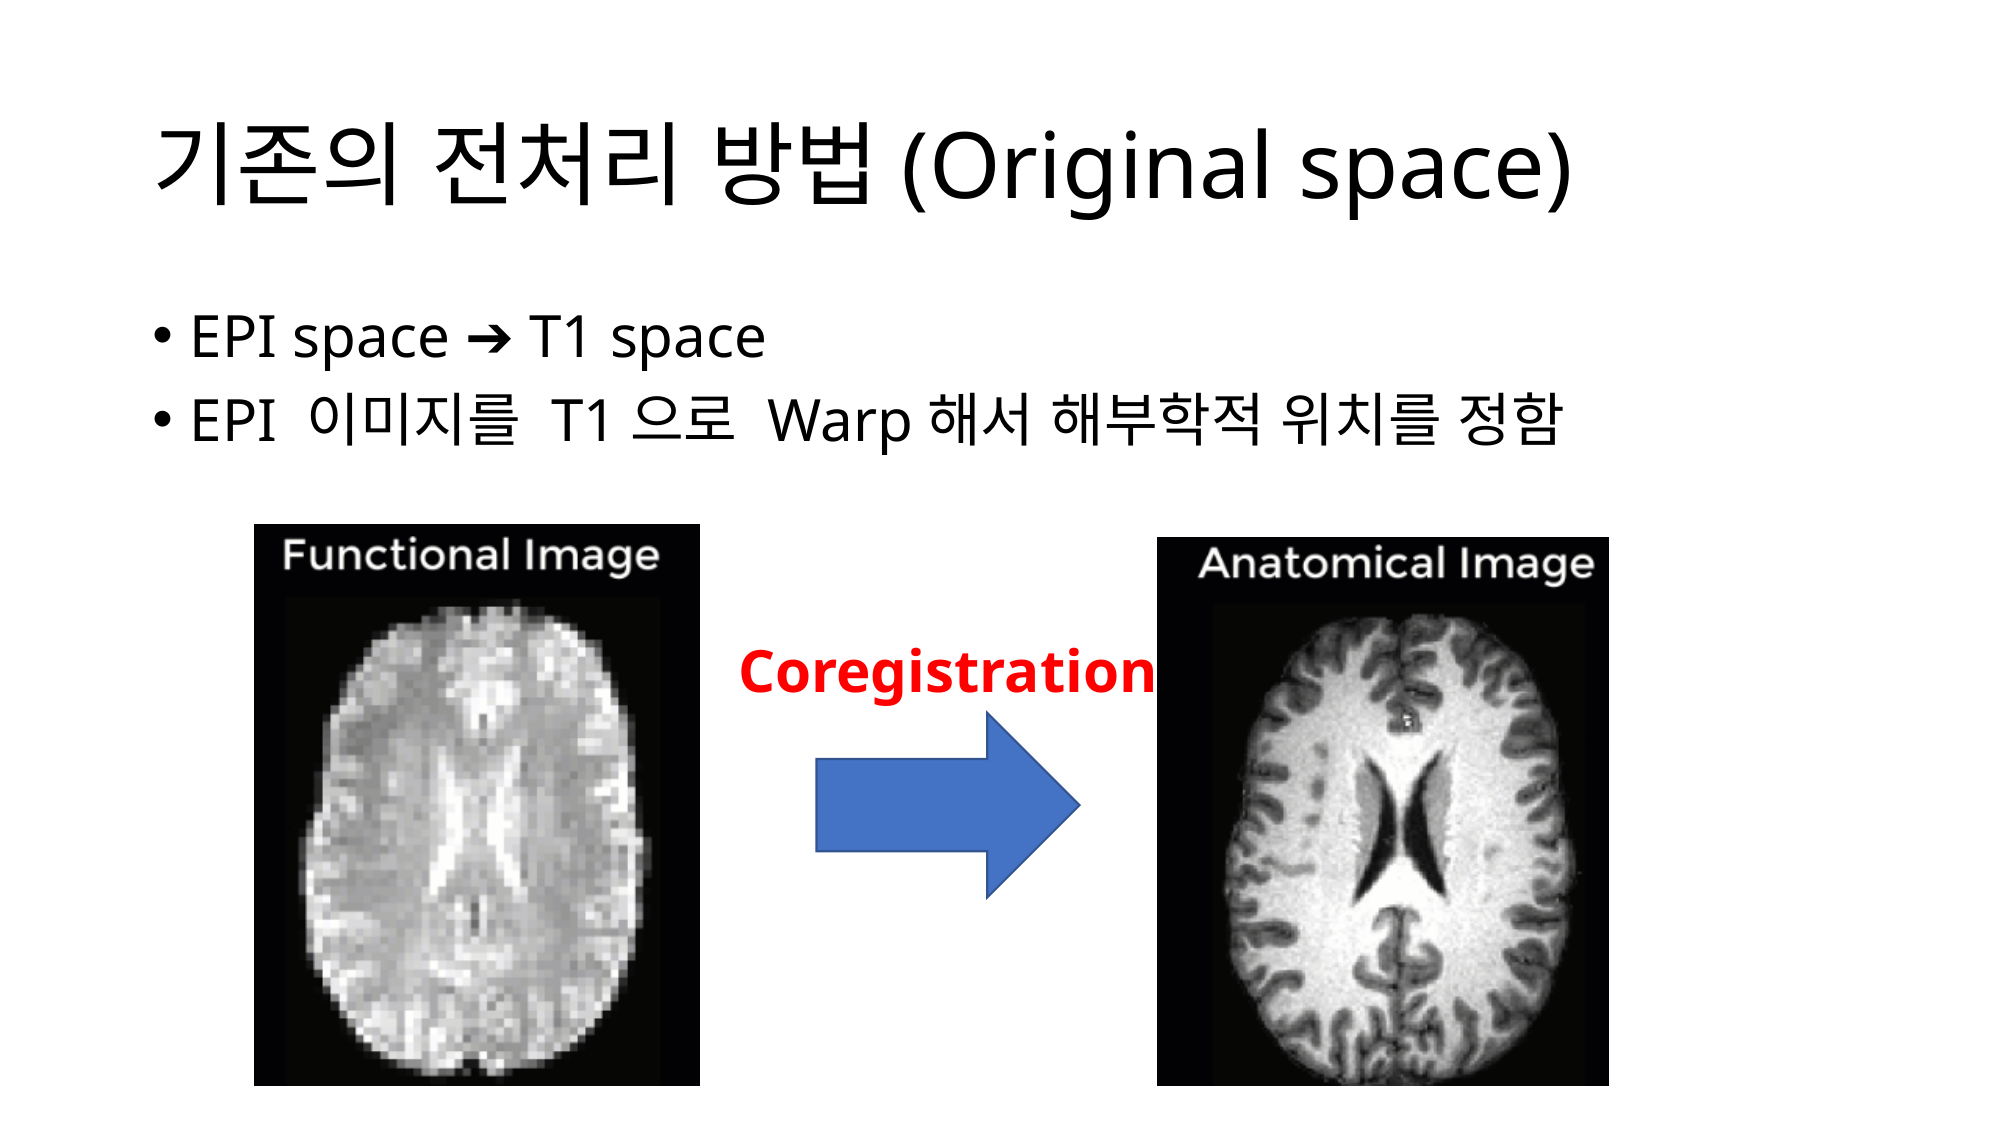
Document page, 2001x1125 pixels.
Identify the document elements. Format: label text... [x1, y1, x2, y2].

list EPI space ➔ T1 space EPI 이미지를 T1으로 Warp해서 해부학적 위치를 정함 [137, 299, 1863, 1014]
picture [1157, 537, 1609, 1086]
text_box Coregistration [723, 627, 1157, 712]
text_box [815, 712, 1082, 900]
title 기존의 전처리 방법(Original space) [137, 59, 1863, 278]
picture [254, 524, 700, 1086]
